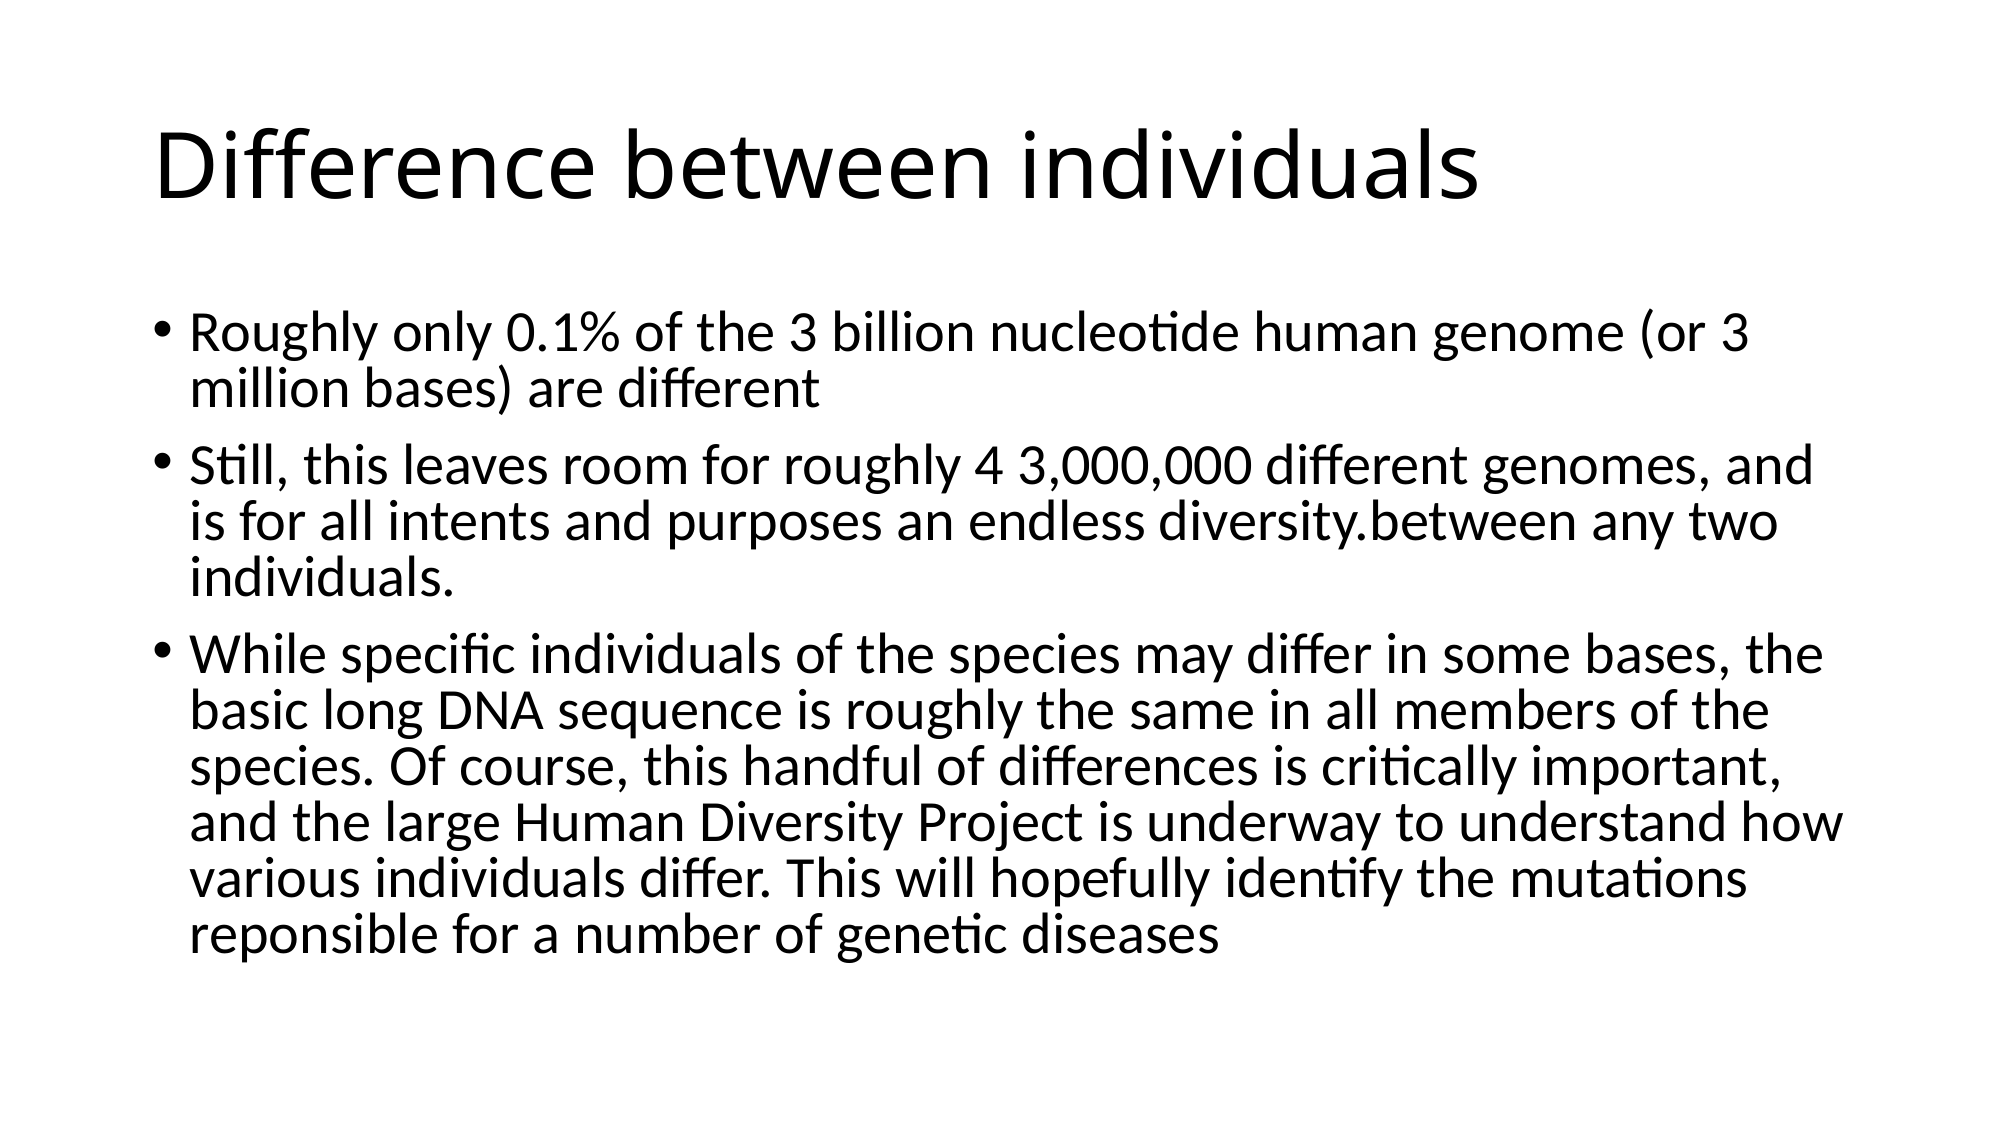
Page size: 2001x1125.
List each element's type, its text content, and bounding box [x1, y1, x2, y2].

list Roughly only 0.1% of the 3 billion nucleotide human genome (or 3 million bases) are different Still, this leaves room for roughly 4 3,000,000 different genomes, and is for all intents and purposes an endless diversity.between any two individuals. While specific individuals of the species may differ in some bases, the basic long DNA sequence is roughly the same in all members of the species. Of course, this handful of differences is critically important, and the large Human Diversity Project is underway to understand how various individuals differ. This will hopefully identify the mutations reponsible for a number of genetic diseases [137, 299, 1863, 1014]
title Difference between individuals [137, 59, 1863, 278]
